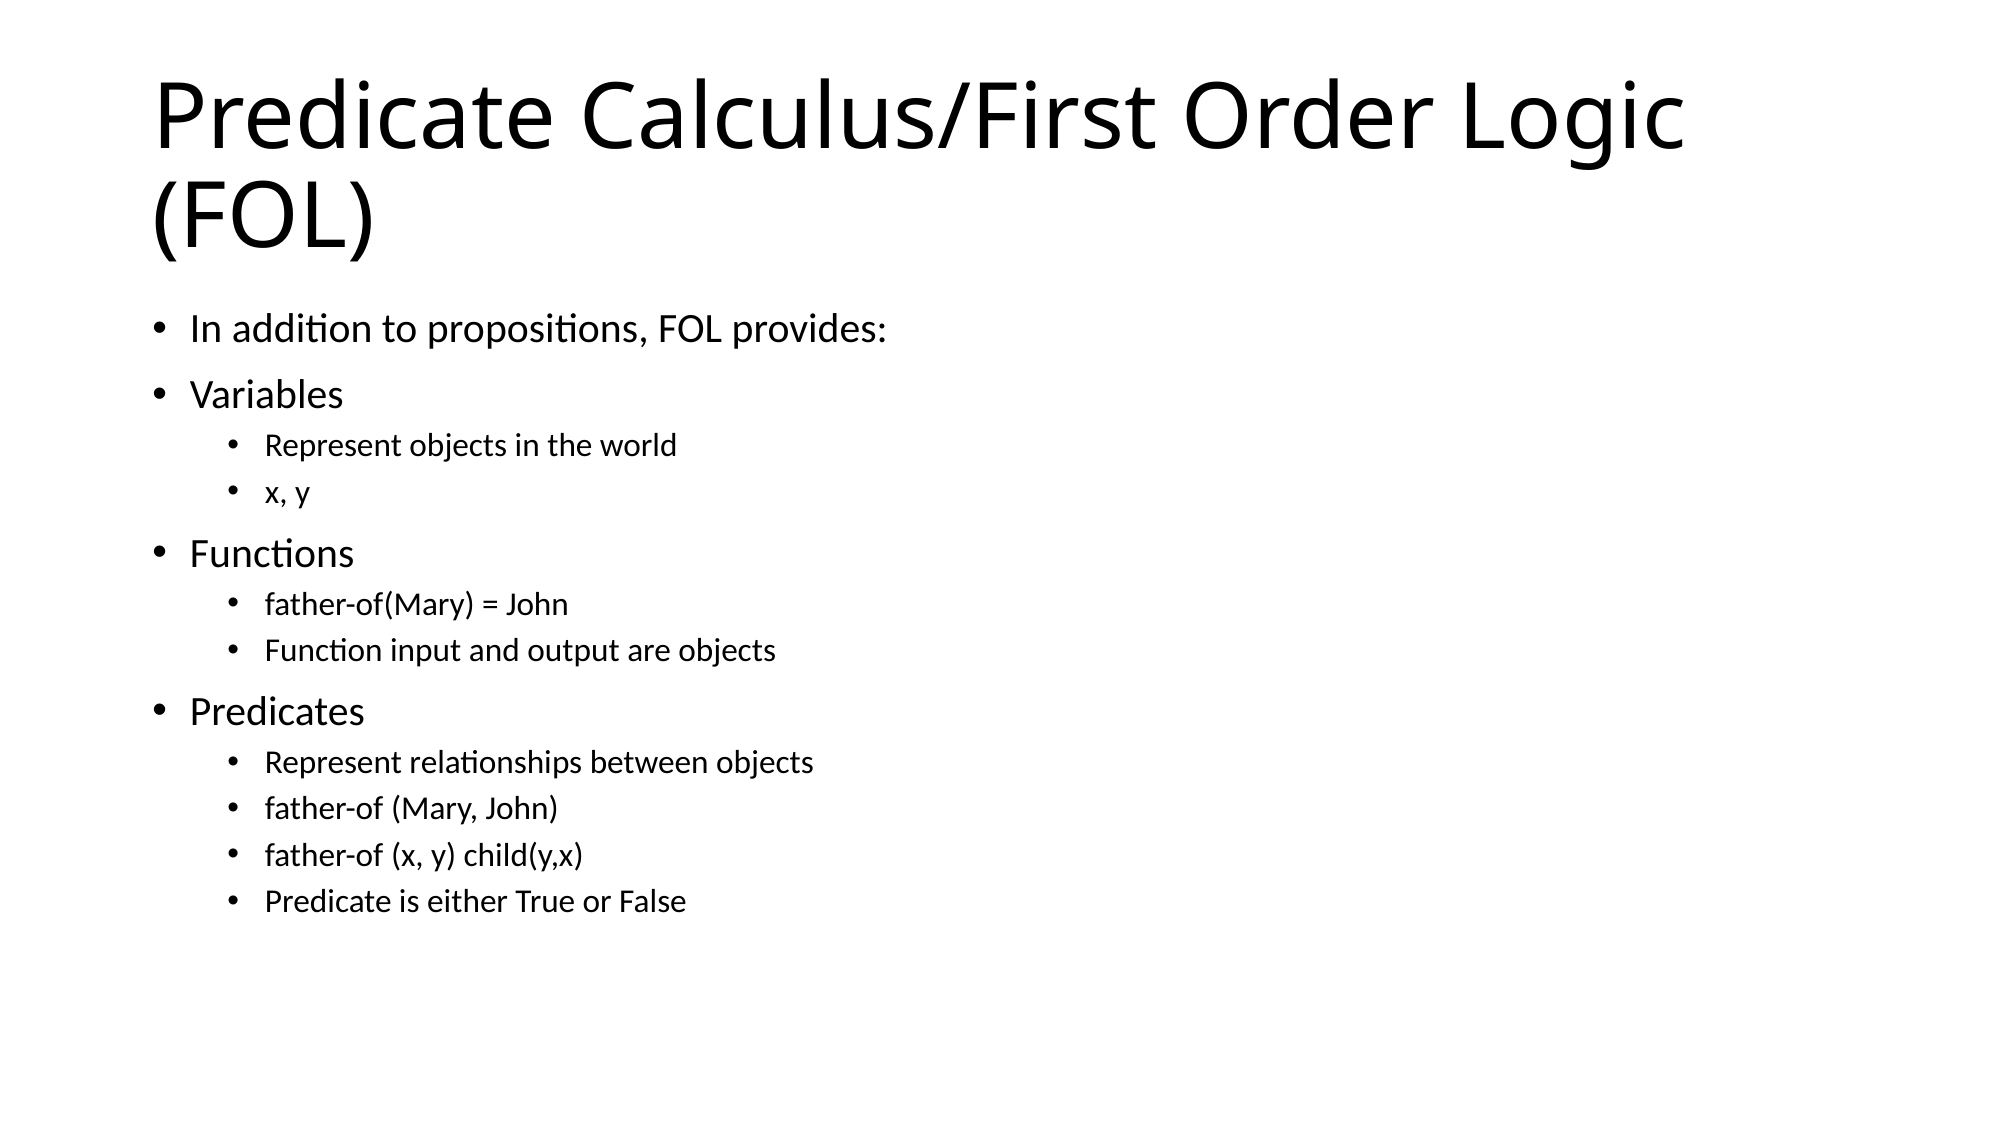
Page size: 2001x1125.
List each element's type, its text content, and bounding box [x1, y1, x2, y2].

title Predicate Calculus/First Order Logic (FOL) [137, 59, 1863, 278]
